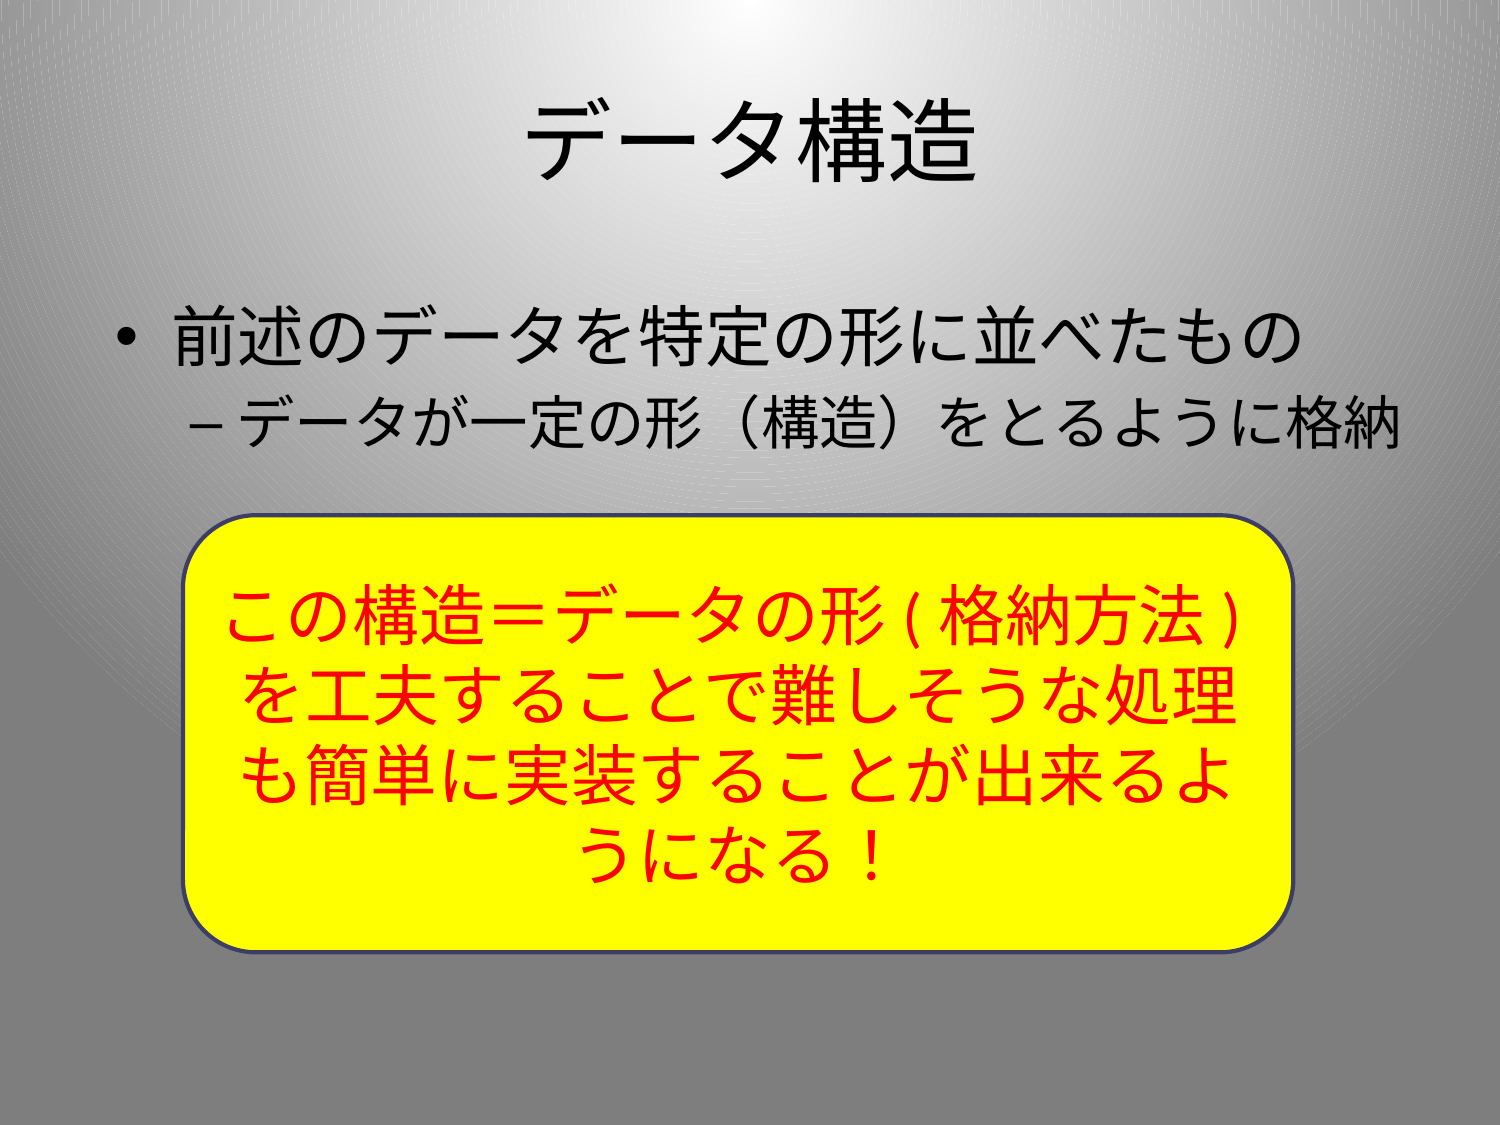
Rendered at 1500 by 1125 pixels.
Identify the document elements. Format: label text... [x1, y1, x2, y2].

text_box この構造＝データの形(格納方法)を工夫することで難しそうな処理も簡単に実装することが出来るようになる！ [180, 513, 1296, 955]
text_box 前述のデータを特定の形に並べたもの データが一定の形（構造）をとるように格納 [99, 287, 1450, 1030]
title データ構造 [75, 45, 1425, 233]
